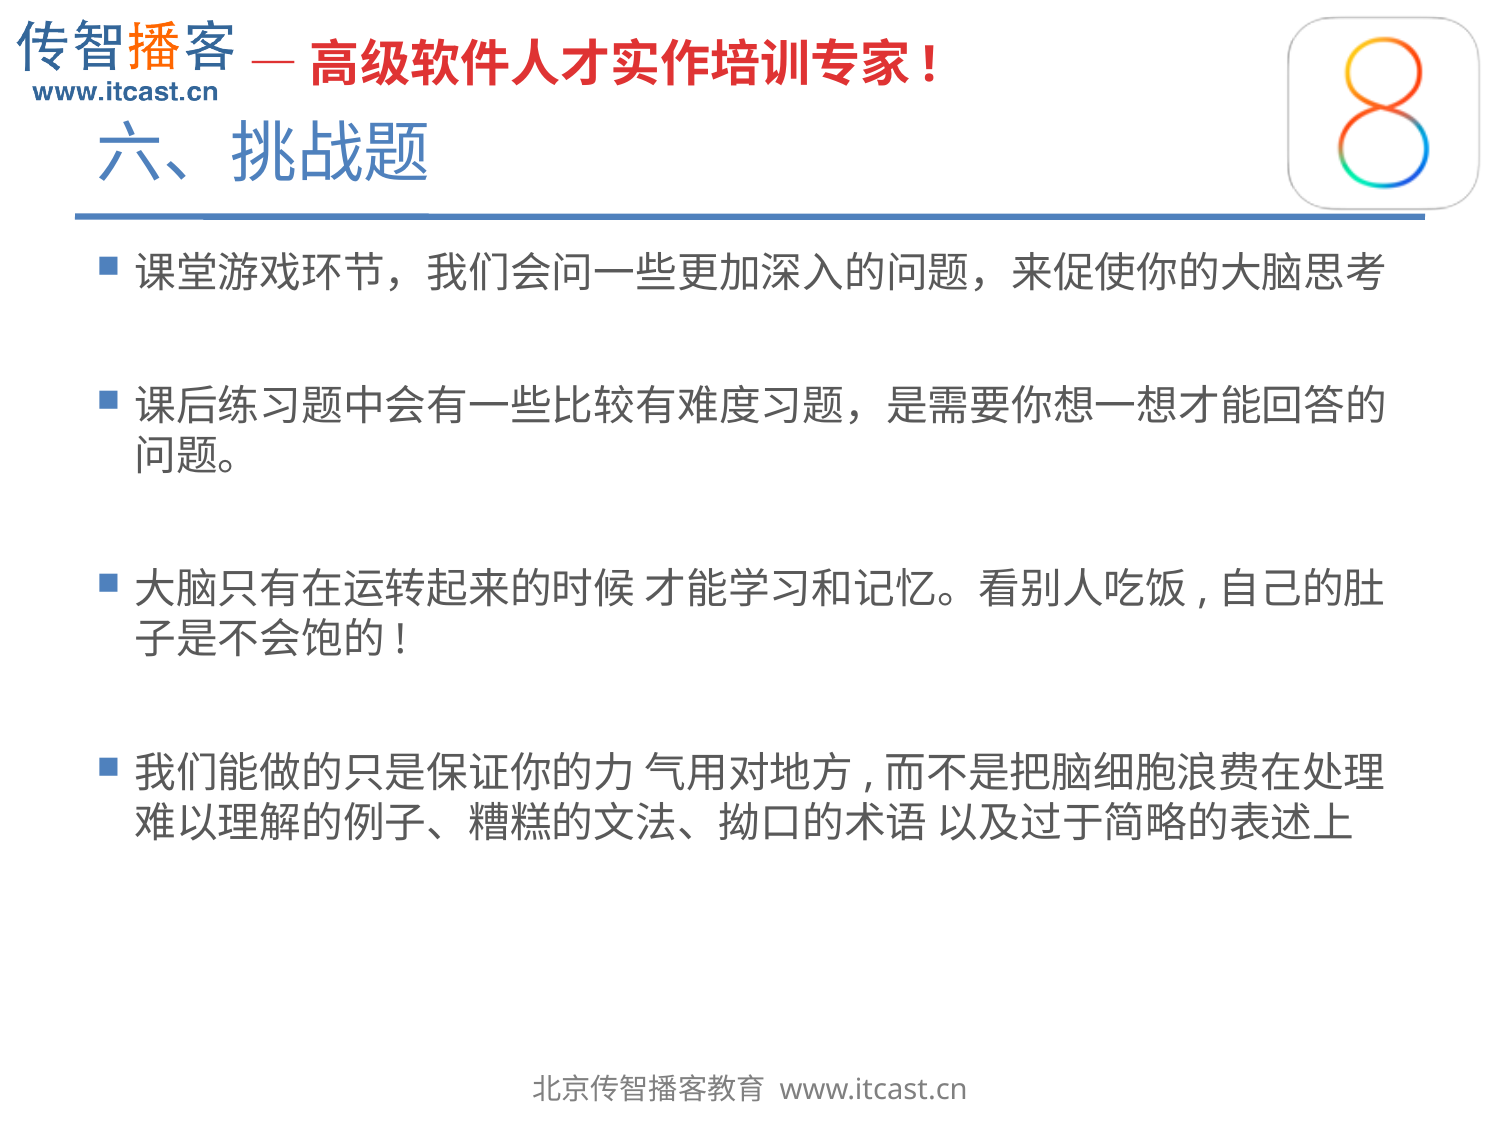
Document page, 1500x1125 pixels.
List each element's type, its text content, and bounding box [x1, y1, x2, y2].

picture [16, 19, 234, 101]
list 课堂游戏环节，我们会问一些更加深入的问题，来促使你的大脑思考 课后练习题中会有一些比较有难度习题，是需要你想一想才能回答的问题。 大脑只有在运转起来的时候 才能学习和记忆。看别人吃饭,自己的肚子是不会饱的! 我们能做的只是保证你的力 气用对地方,而不是把脑细胞浪费在处理难以理解的例子、糟糕的文法、拗口的术语 以及过于简略的表述上 [81, 237, 1416, 1005]
title 六、挑战题 [81, 102, 1416, 237]
picture [1270, 0, 1497, 227]
